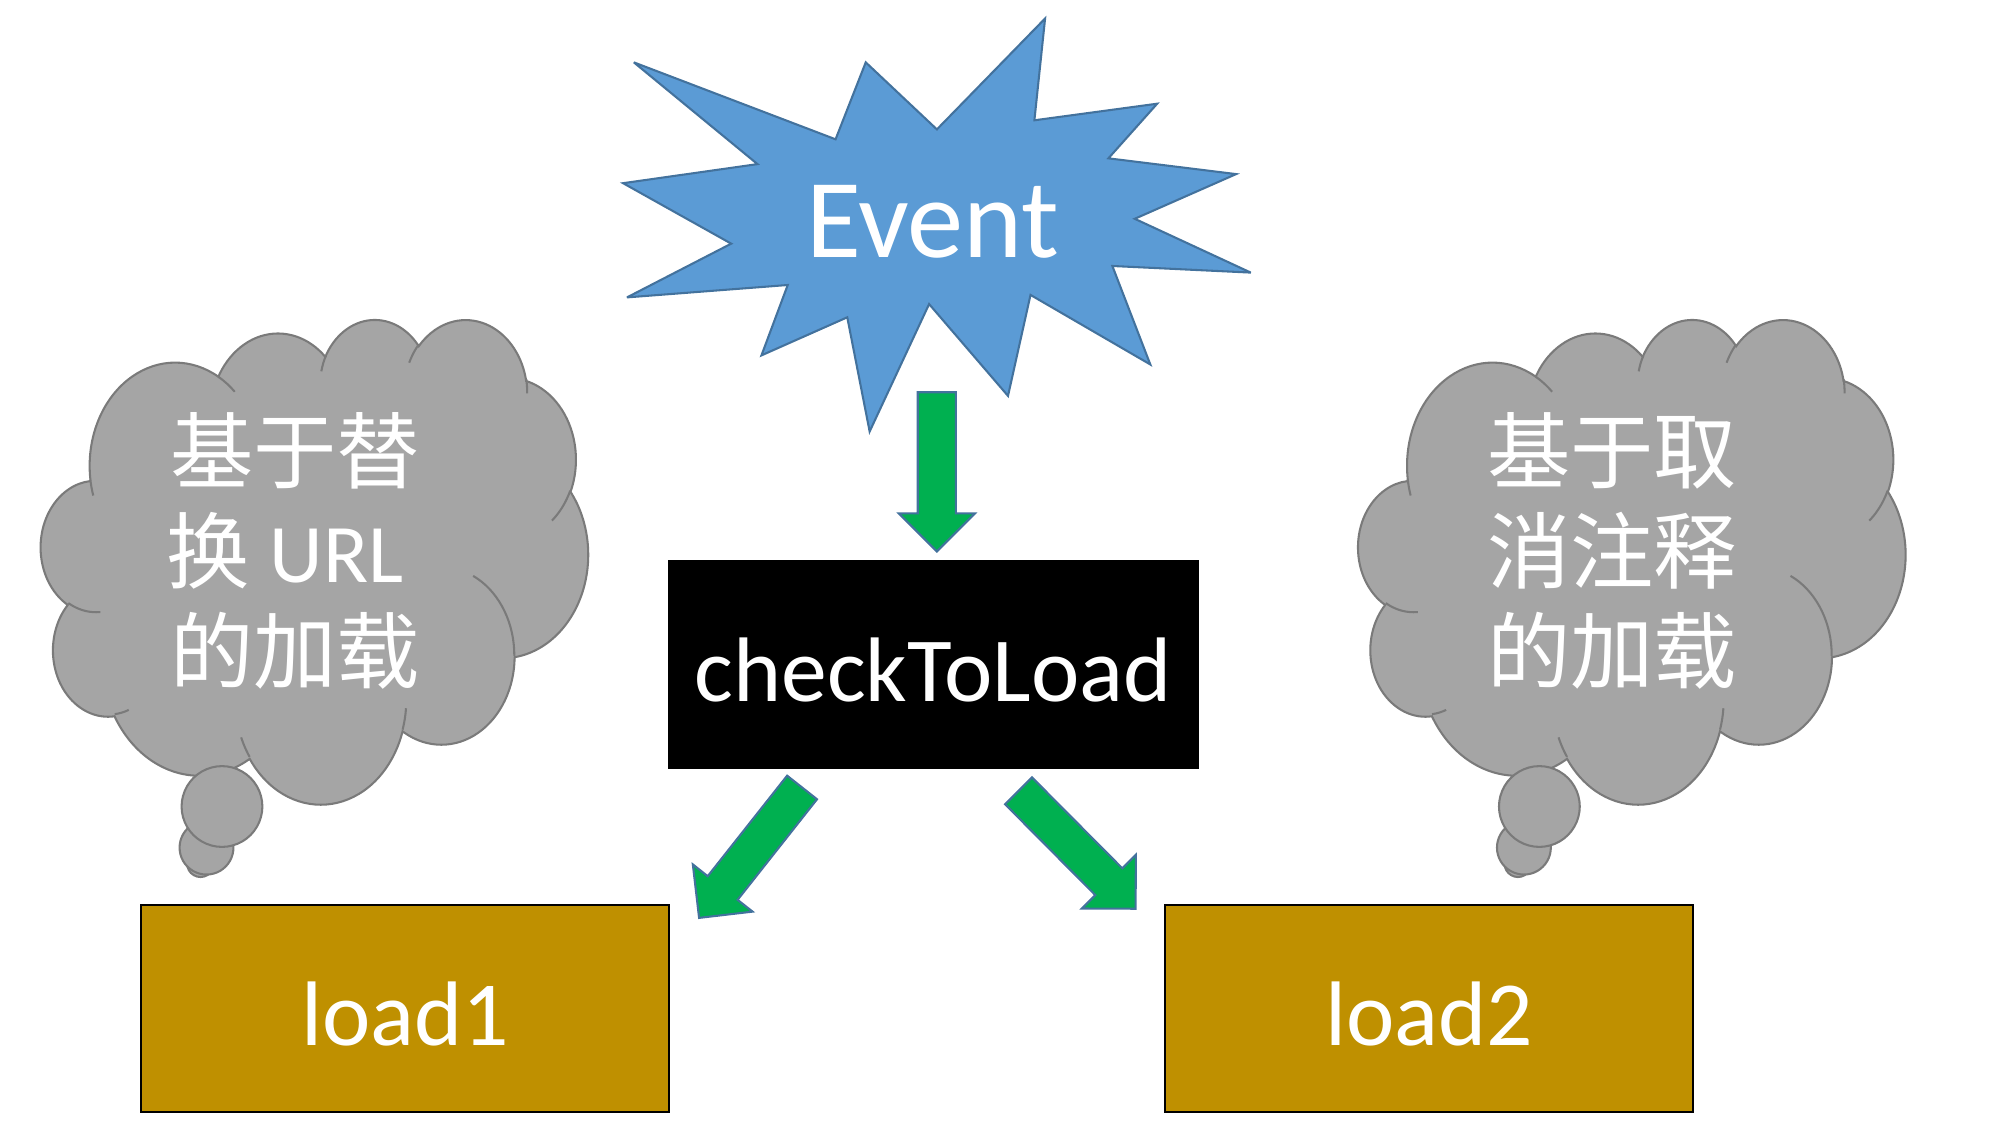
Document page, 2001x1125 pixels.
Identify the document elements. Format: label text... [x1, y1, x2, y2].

text_box load2 [1164, 904, 1694, 1113]
text_box 基于取消注释的加载 [1356, 318, 1907, 879]
text_box load1 [140, 904, 670, 1113]
text_box [691, 774, 819, 920]
text_box 基于替换URL的加载 [39, 318, 590, 879]
text_box [1003, 775, 1137, 910]
text_box checkToLoad [668, 560, 1199, 769]
text_box Event [619, 15, 1252, 435]
text_box [896, 391, 978, 553]
